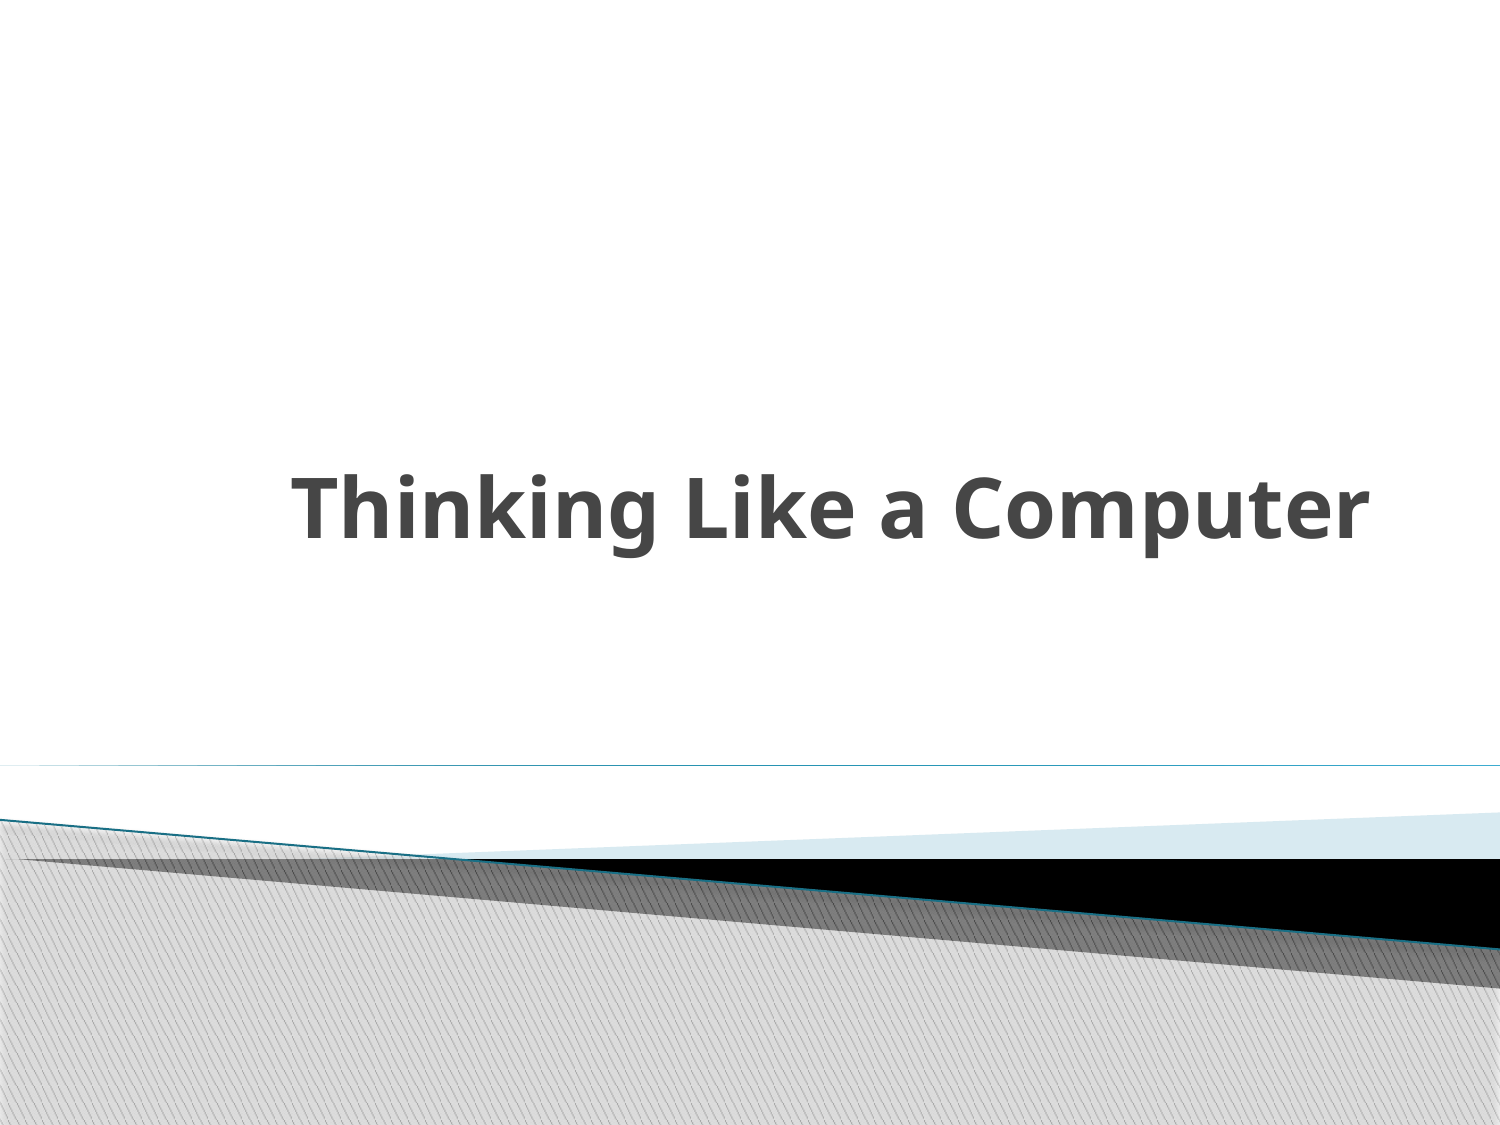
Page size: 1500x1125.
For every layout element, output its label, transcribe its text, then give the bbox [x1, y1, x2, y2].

picture [5, 859, 1500, 989]
title Thinking Like a Computer [112, 375, 1388, 563]
